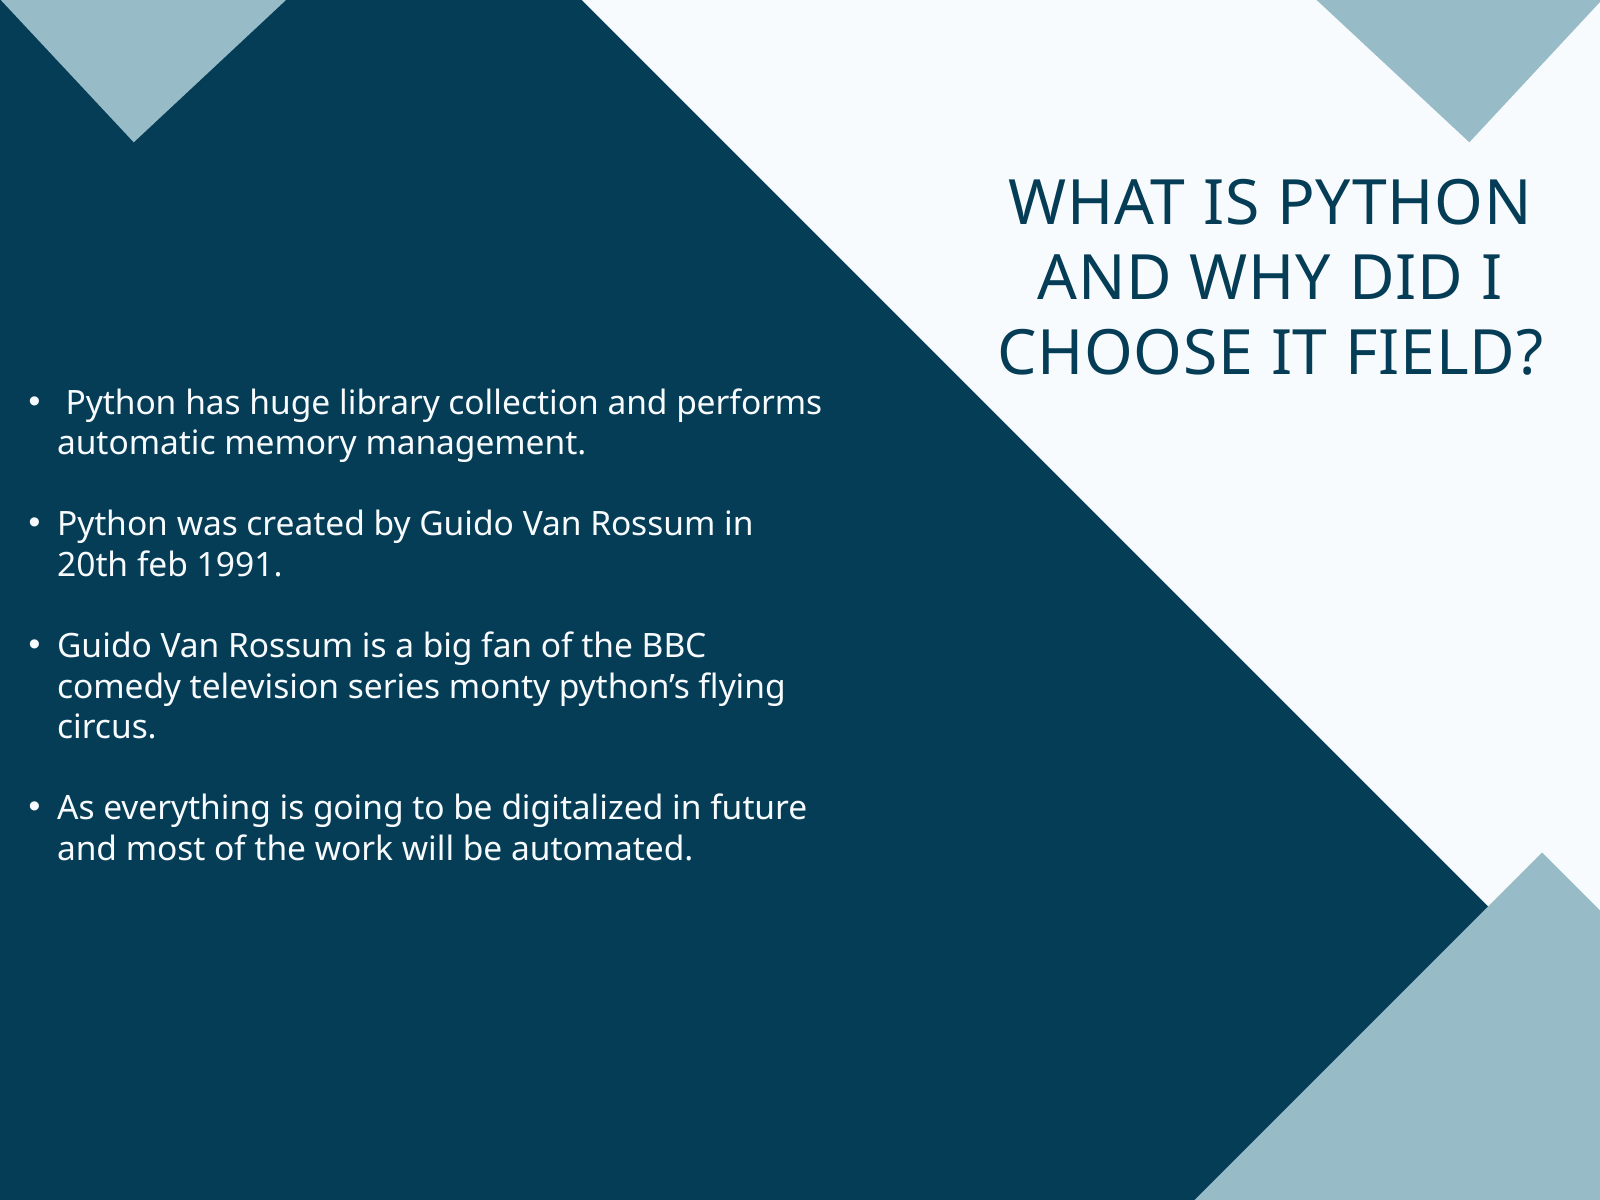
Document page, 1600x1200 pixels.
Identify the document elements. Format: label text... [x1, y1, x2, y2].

text_box [1316, 0, 1600, 143]
text_box [581, 0, 1600, 360]
text_box [968, 387, 1600, 909]
text_box [0, 0, 287, 143]
text_box Python has huge library collection and performs automatic memory management. Python was created by Guido Van Rossum in 20th feb 1991. Guido Van Rossum is a big fan of the BBC comedy television series monty python’s flying circus. As everything is going to be digitalized in future and most of the work will be automated. [0, 309, 826, 900]
text_box WHAT IS PYTHON AND WHY DID I CHOOSE IT FIELD? [941, 161, 1600, 387]
text_box [1194, 852, 1600, 1200]
